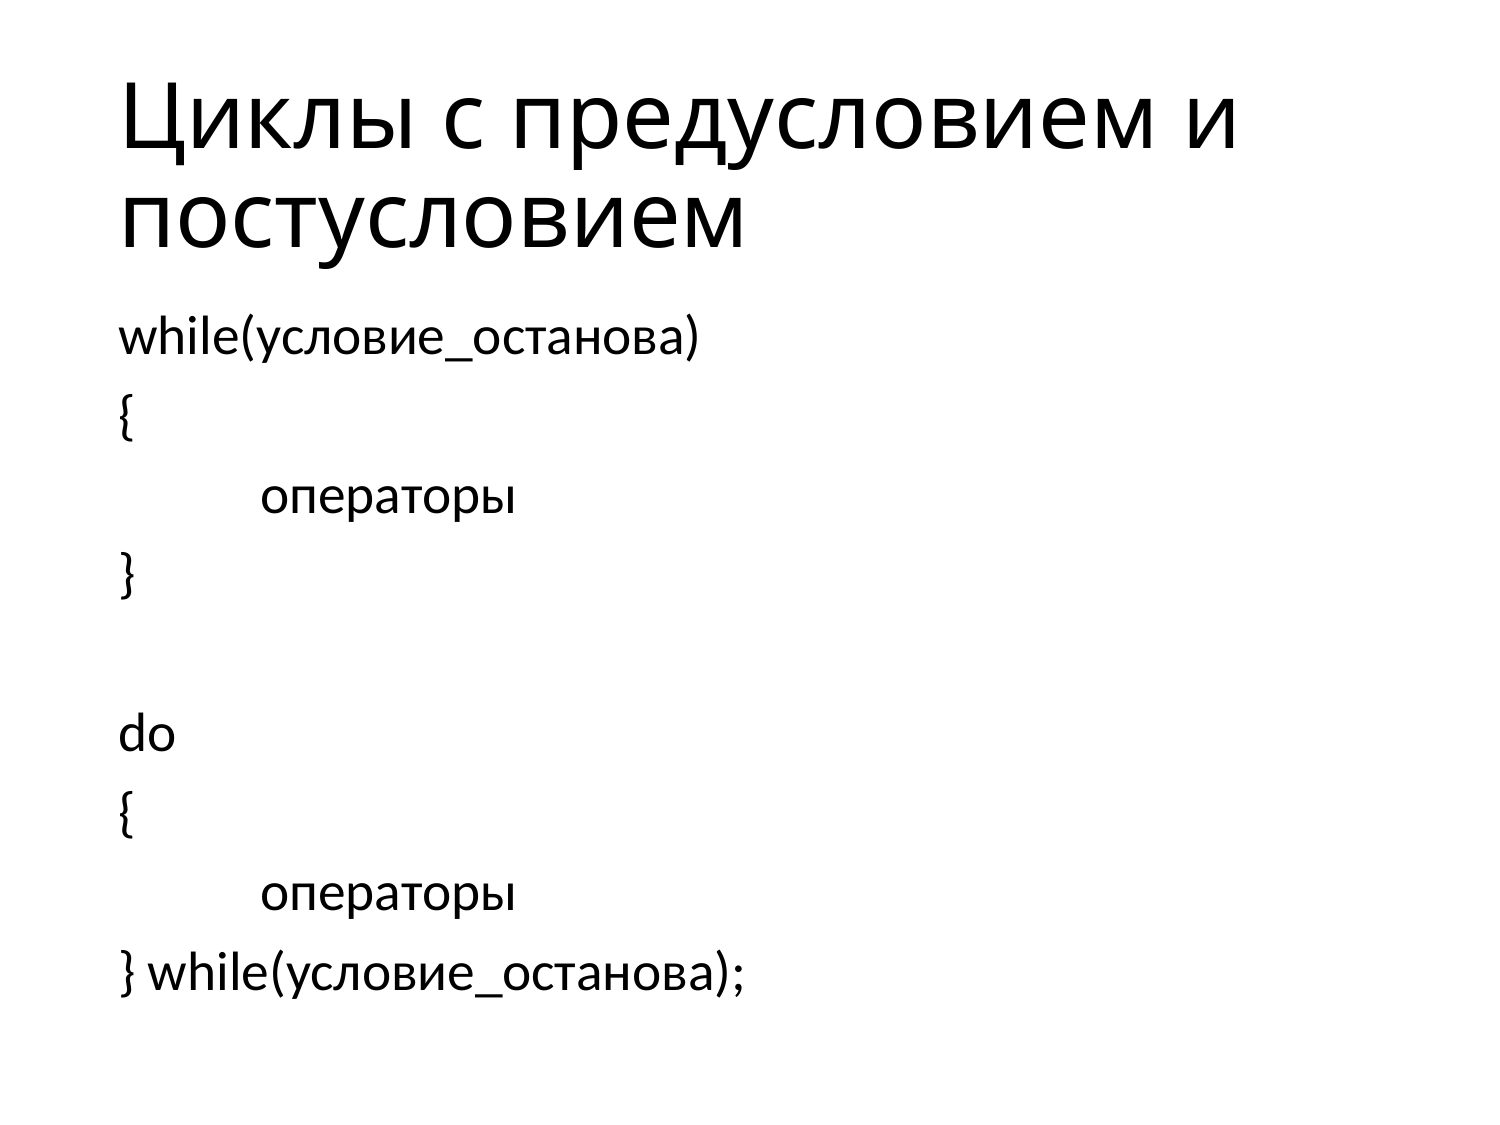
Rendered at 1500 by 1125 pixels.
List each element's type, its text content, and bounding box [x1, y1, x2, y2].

list while(условие_останова) { операторы } do { операторы } while(условие_останова); [103, 299, 1397, 1014]
title Циклы с предусловием и постусловием [103, 59, 1397, 278]
